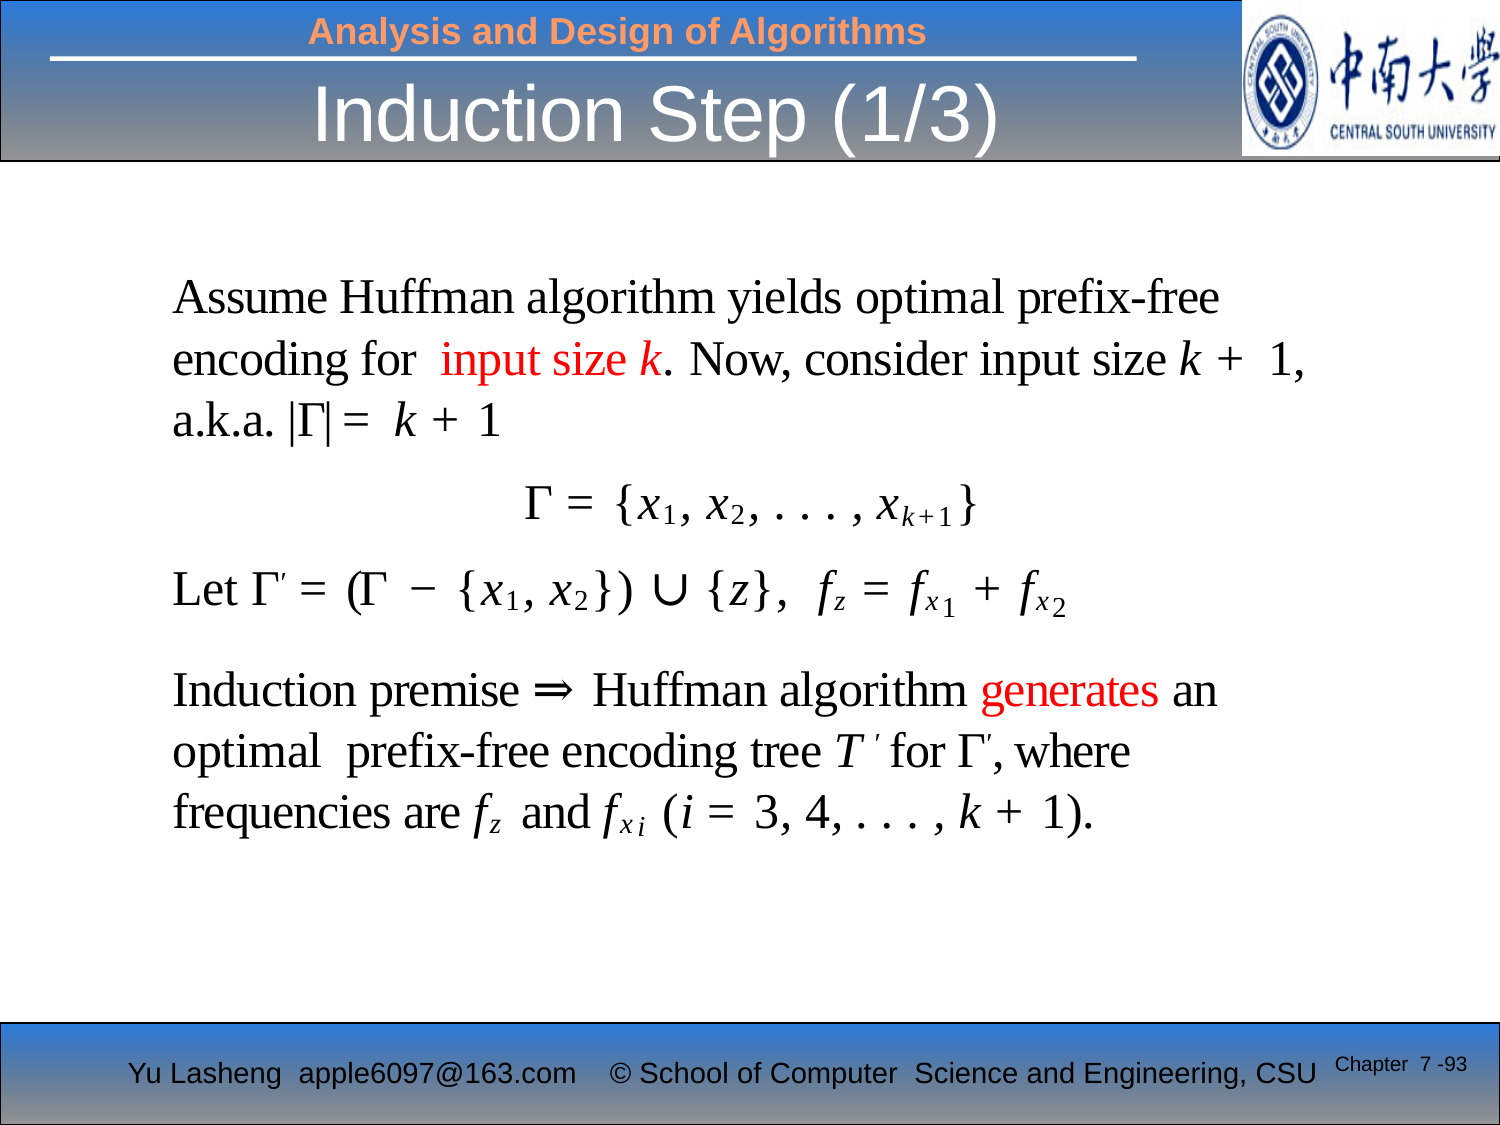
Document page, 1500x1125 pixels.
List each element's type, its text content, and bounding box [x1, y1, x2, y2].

text_box Assume Huffman algorithm yields optimal prefix-free encoding for input size k. Now, consider input size k + 1, a.k.a. |Γ| = k + 1 Γ = {x1, x2, . . . , xk+1} Let Γ′ = (Γ − {x1, x2}) ∪ {z}, fz = fx1 + fx2 Induction premise ⇒ Huffman algorithm generates an optimal prefix-free encoding tree T ′ for Γ′, where frequencies are fz and fxi (i = 3, 4, . . . , k + 1). [147, 255, 1353, 943]
title Induction Step (1/3) [70, 58, 1243, 162]
slide_number Chapter 7 -93 [1293, 1042, 1483, 1118]
picture [1242, 0, 1500, 156]
